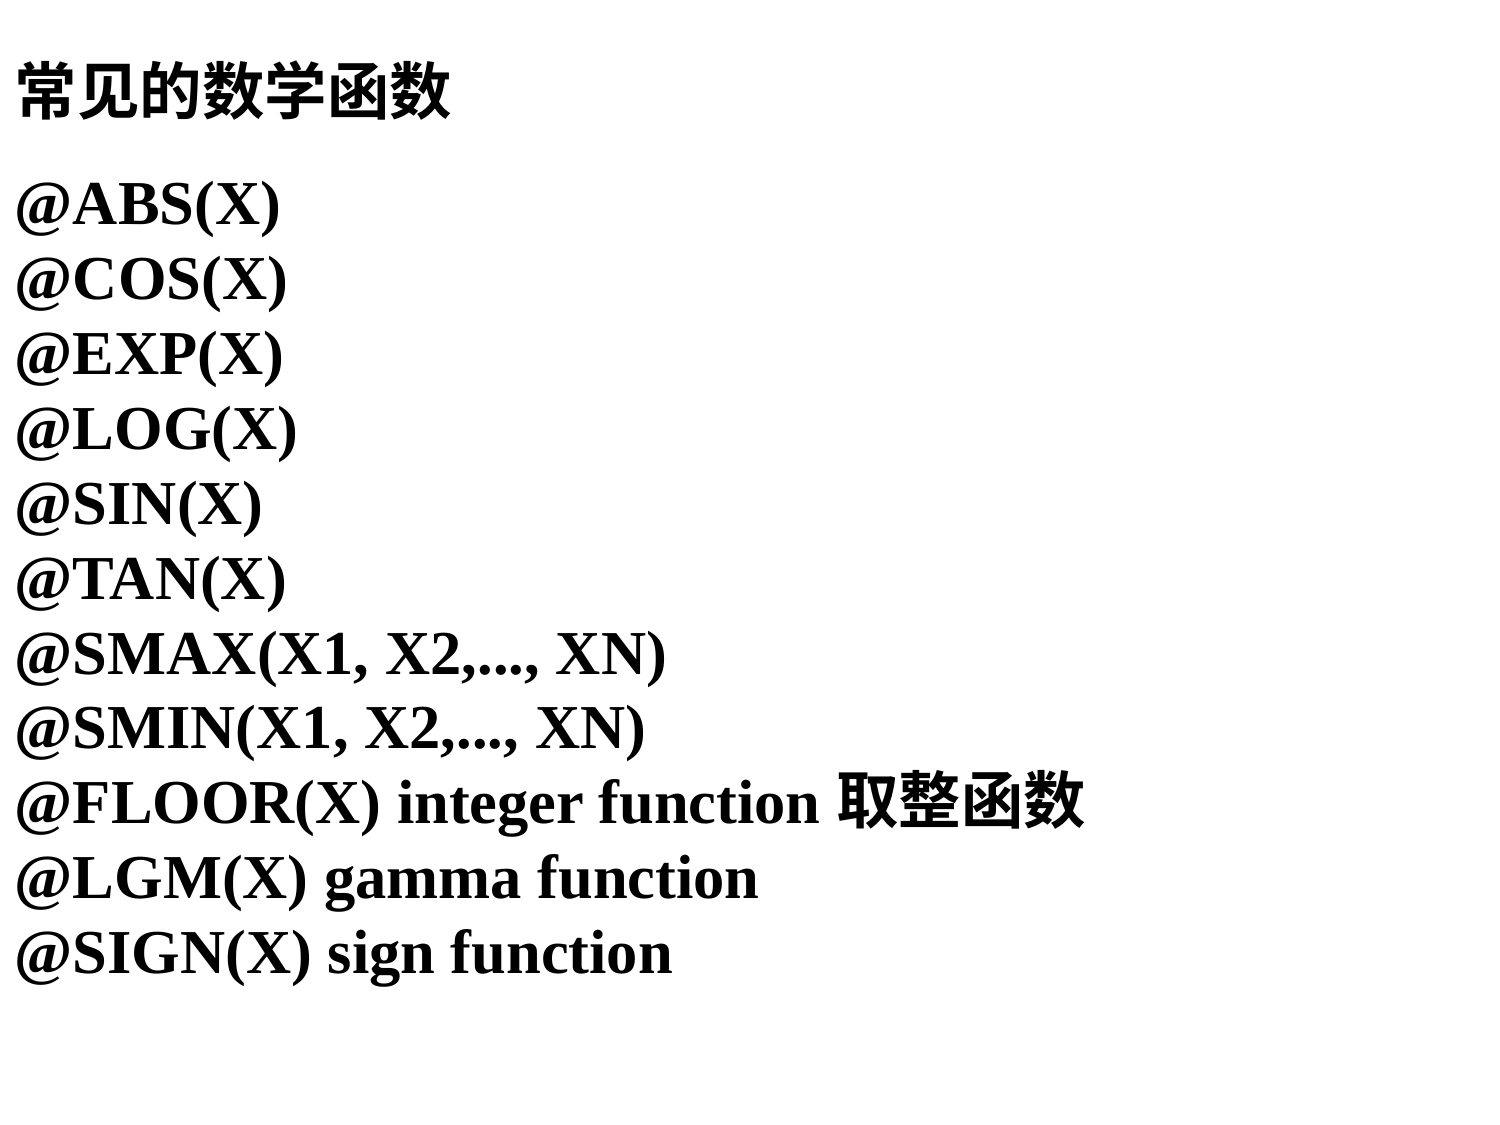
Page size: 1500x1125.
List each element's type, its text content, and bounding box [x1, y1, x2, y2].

list @ABS(X) @COS(X) @EXP(X) @LOG(X) @SIN(X) @TAN(X) @SMAX(X1, X2,..., XN) @SMIN(X1, X2,..., XN) @FLOOR(X) integer function取整函数 @LGM(X) gamma function @SIGN(X) sign function [0, 148, 1396, 1000]
title 常见的数学函数 [0, 30, 550, 148]
